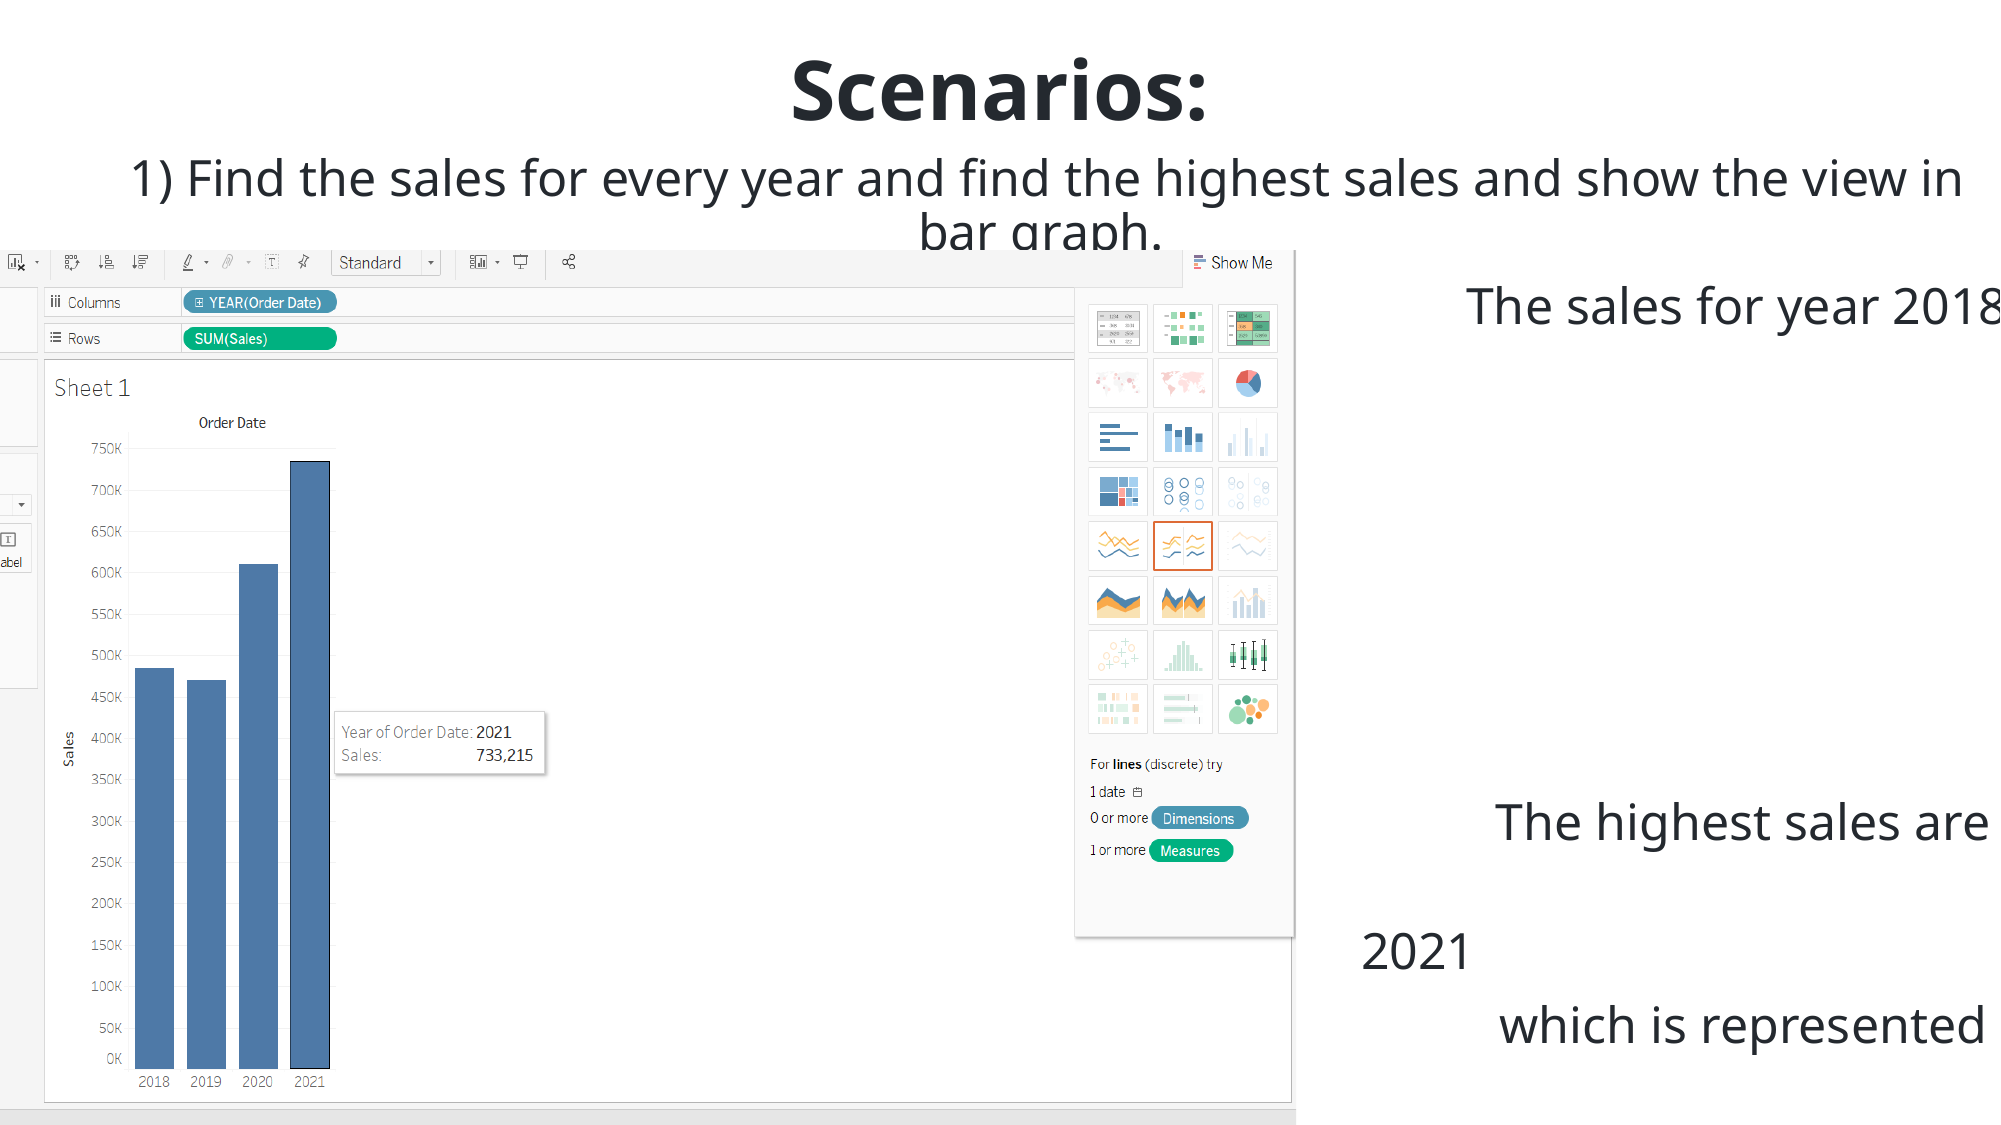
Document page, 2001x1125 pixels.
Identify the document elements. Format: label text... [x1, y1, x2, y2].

subtitle 1) Find the sales for every year and find the highest sales and show the view in bar graph. The sales for year 2018 - 484,247 2019 - 470,533 2020 - 609,206 2021 - 733,215 The highest sales are 733,215 for 2021 which is represented in bar graph [59, 145, 2000, 1085]
picture [0, 250, 1297, 1125]
title Scenarios: [249, 40, 1750, 145]
